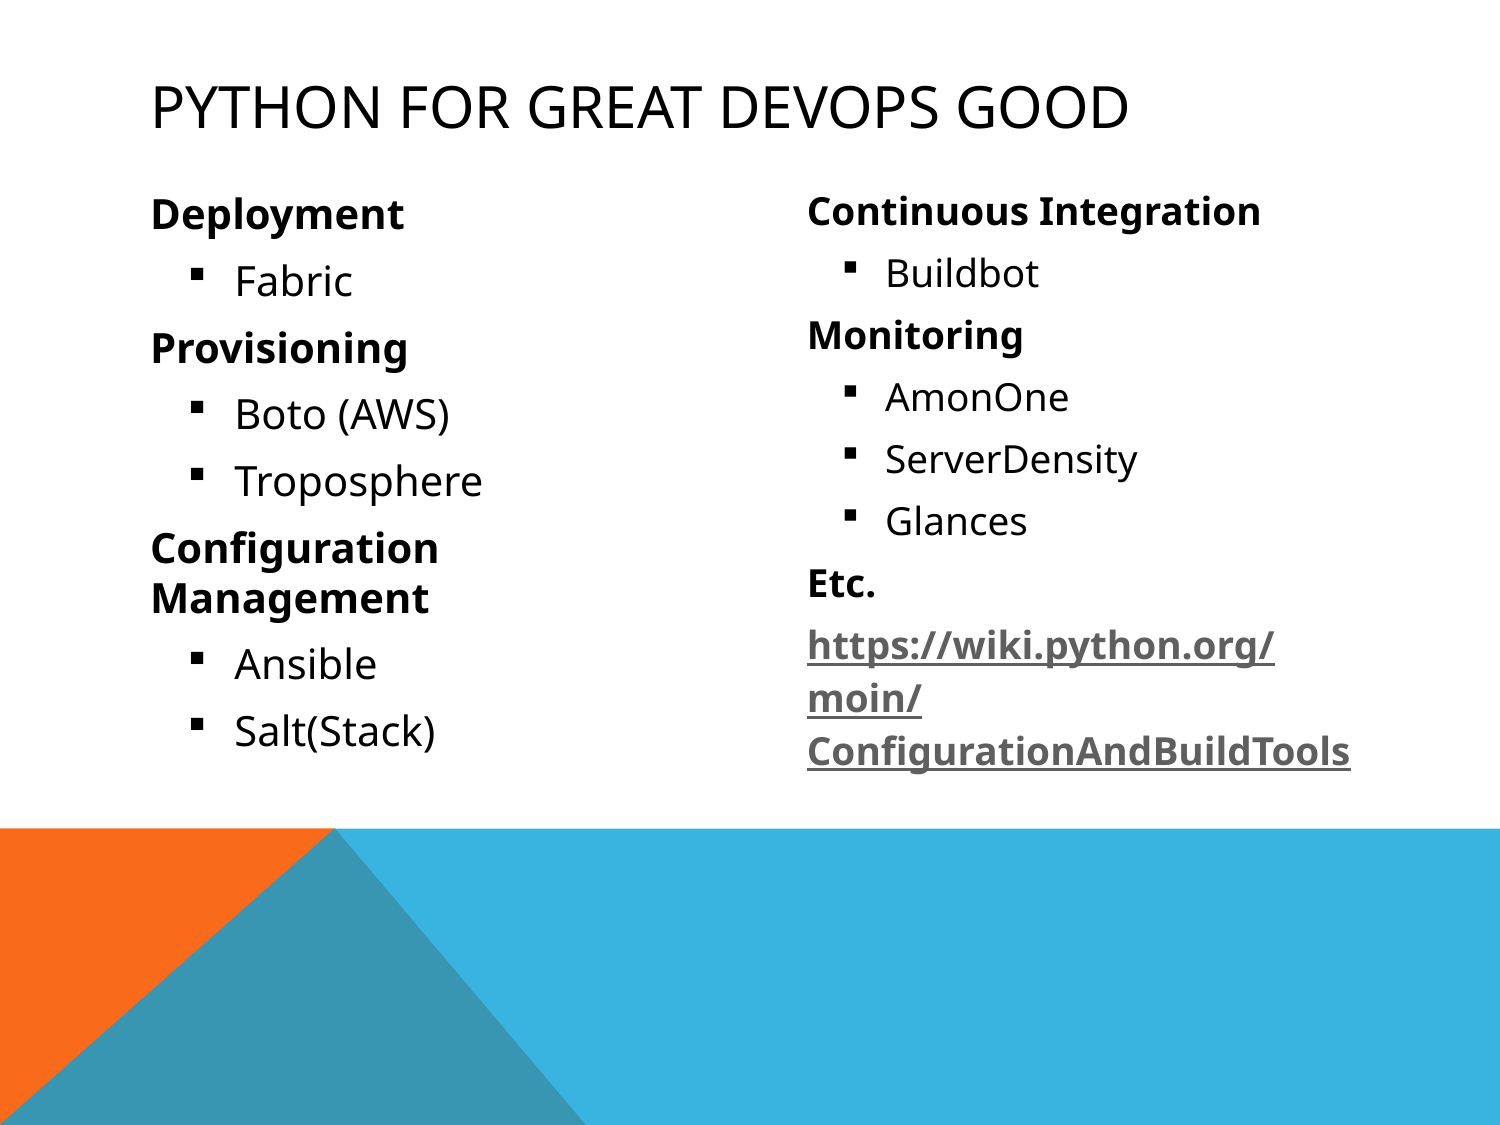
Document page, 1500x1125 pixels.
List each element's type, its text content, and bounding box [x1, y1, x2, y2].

text_box Continuous Integration Buildbot Monitoring AmonOne ServerDensity Glances Etc. https://wiki.python.org/moin/ConfigurationAndBuildTools [791, 179, 1369, 793]
title Python for Great Devops Good [135, 60, 1369, 150]
list Deployment Fabric Provisioning Boto (AWS) Troposphere Configuration Management Ansible Salt(Stack) [135, 180, 712, 768]
